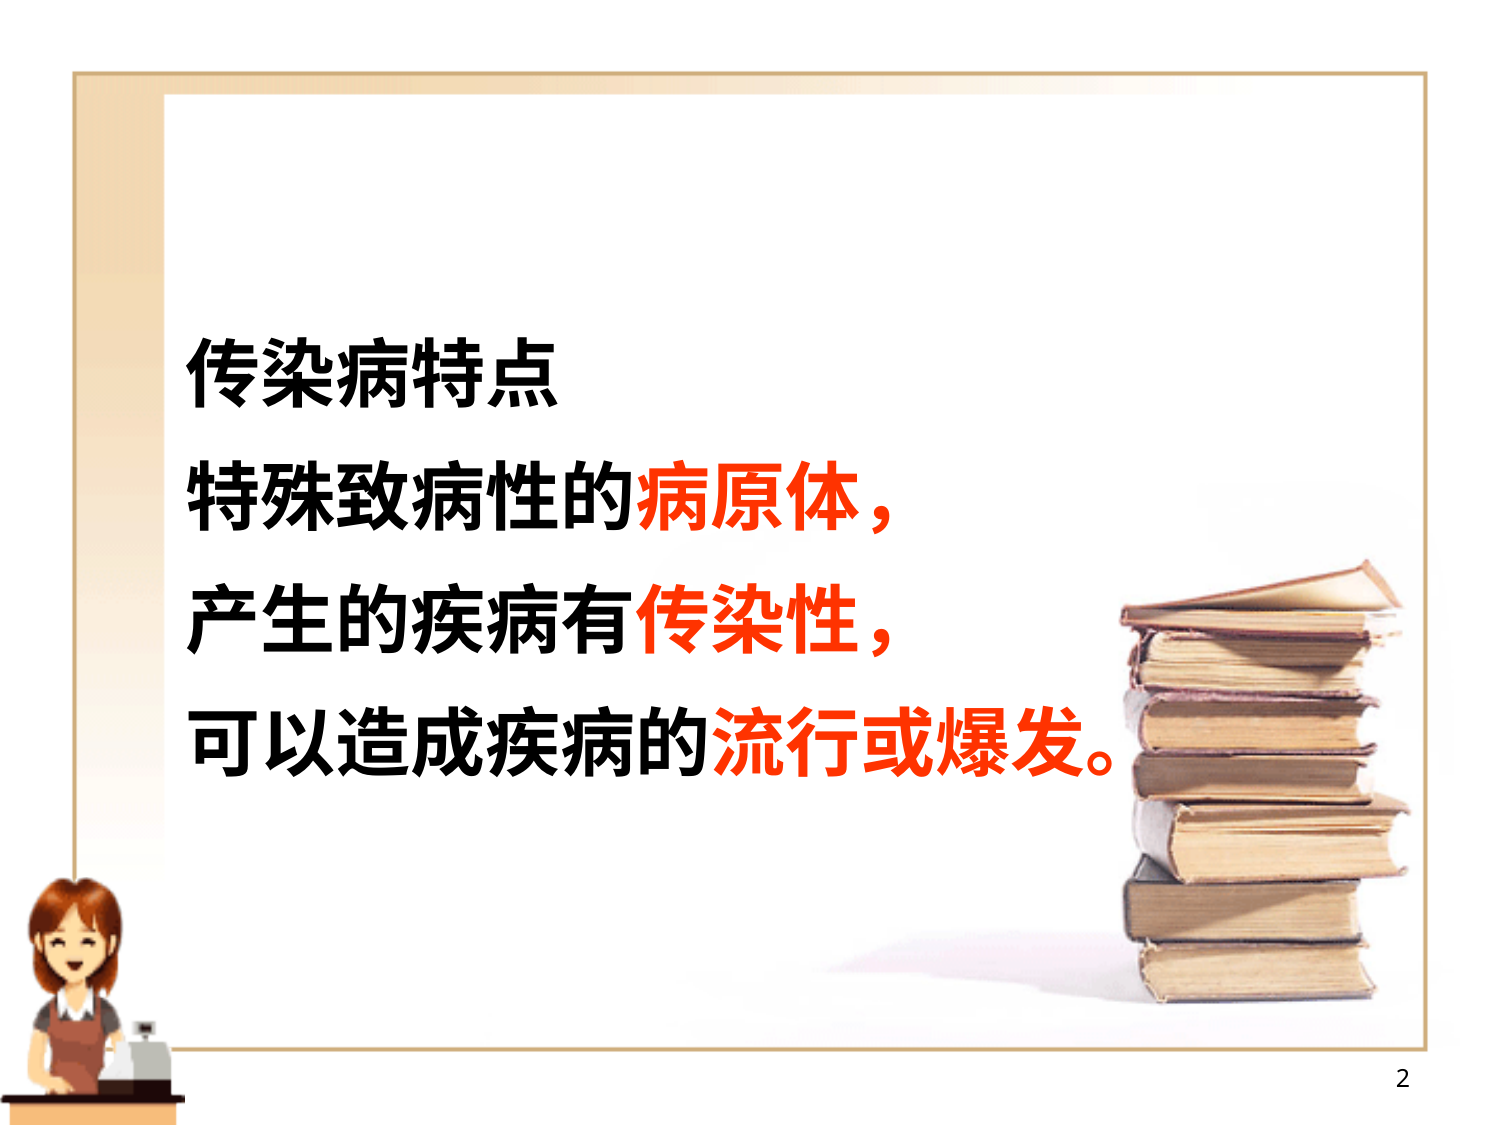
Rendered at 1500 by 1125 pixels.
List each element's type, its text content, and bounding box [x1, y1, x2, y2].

slide_number 2 [1074, 1054, 1425, 1108]
picture [0, 0, 1500, 1125]
text_box 传染病特点 特殊致病性的病原体， 产生的疾病有传染性， 可以造成疾病的流行或爆发。 [171, 196, 1211, 793]
